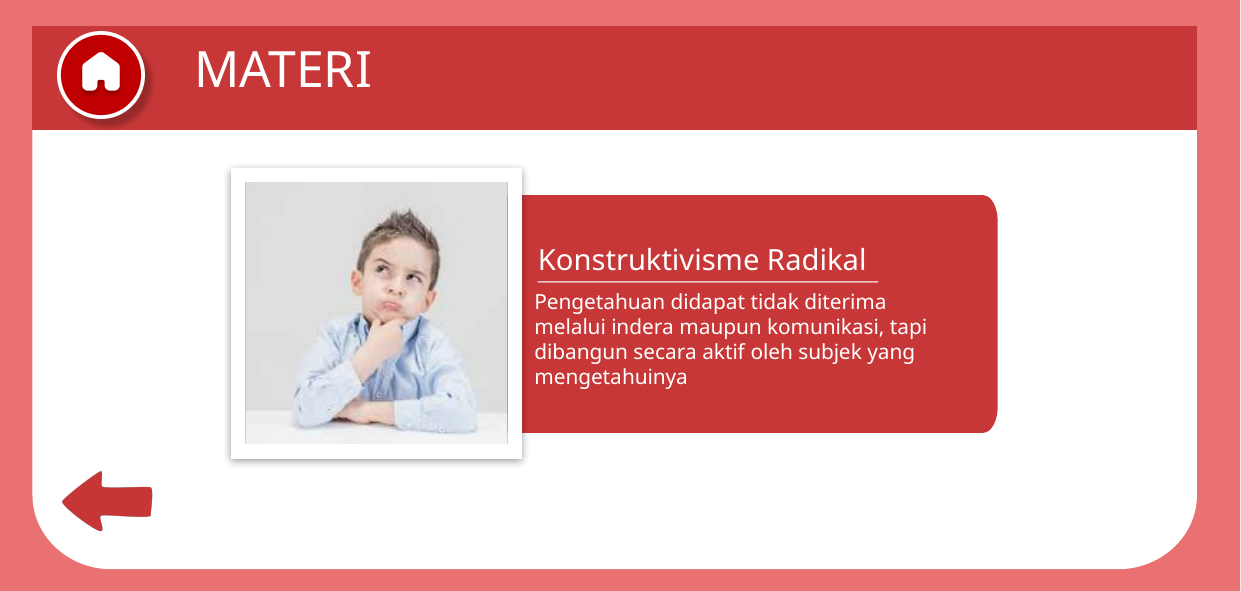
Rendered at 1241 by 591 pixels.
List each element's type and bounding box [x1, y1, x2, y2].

text_box [32, 136, 1198, 570]
picture [0, 0, 1241, 591]
text_box [32, 25, 1198, 131]
text_box [512, 194, 998, 433]
